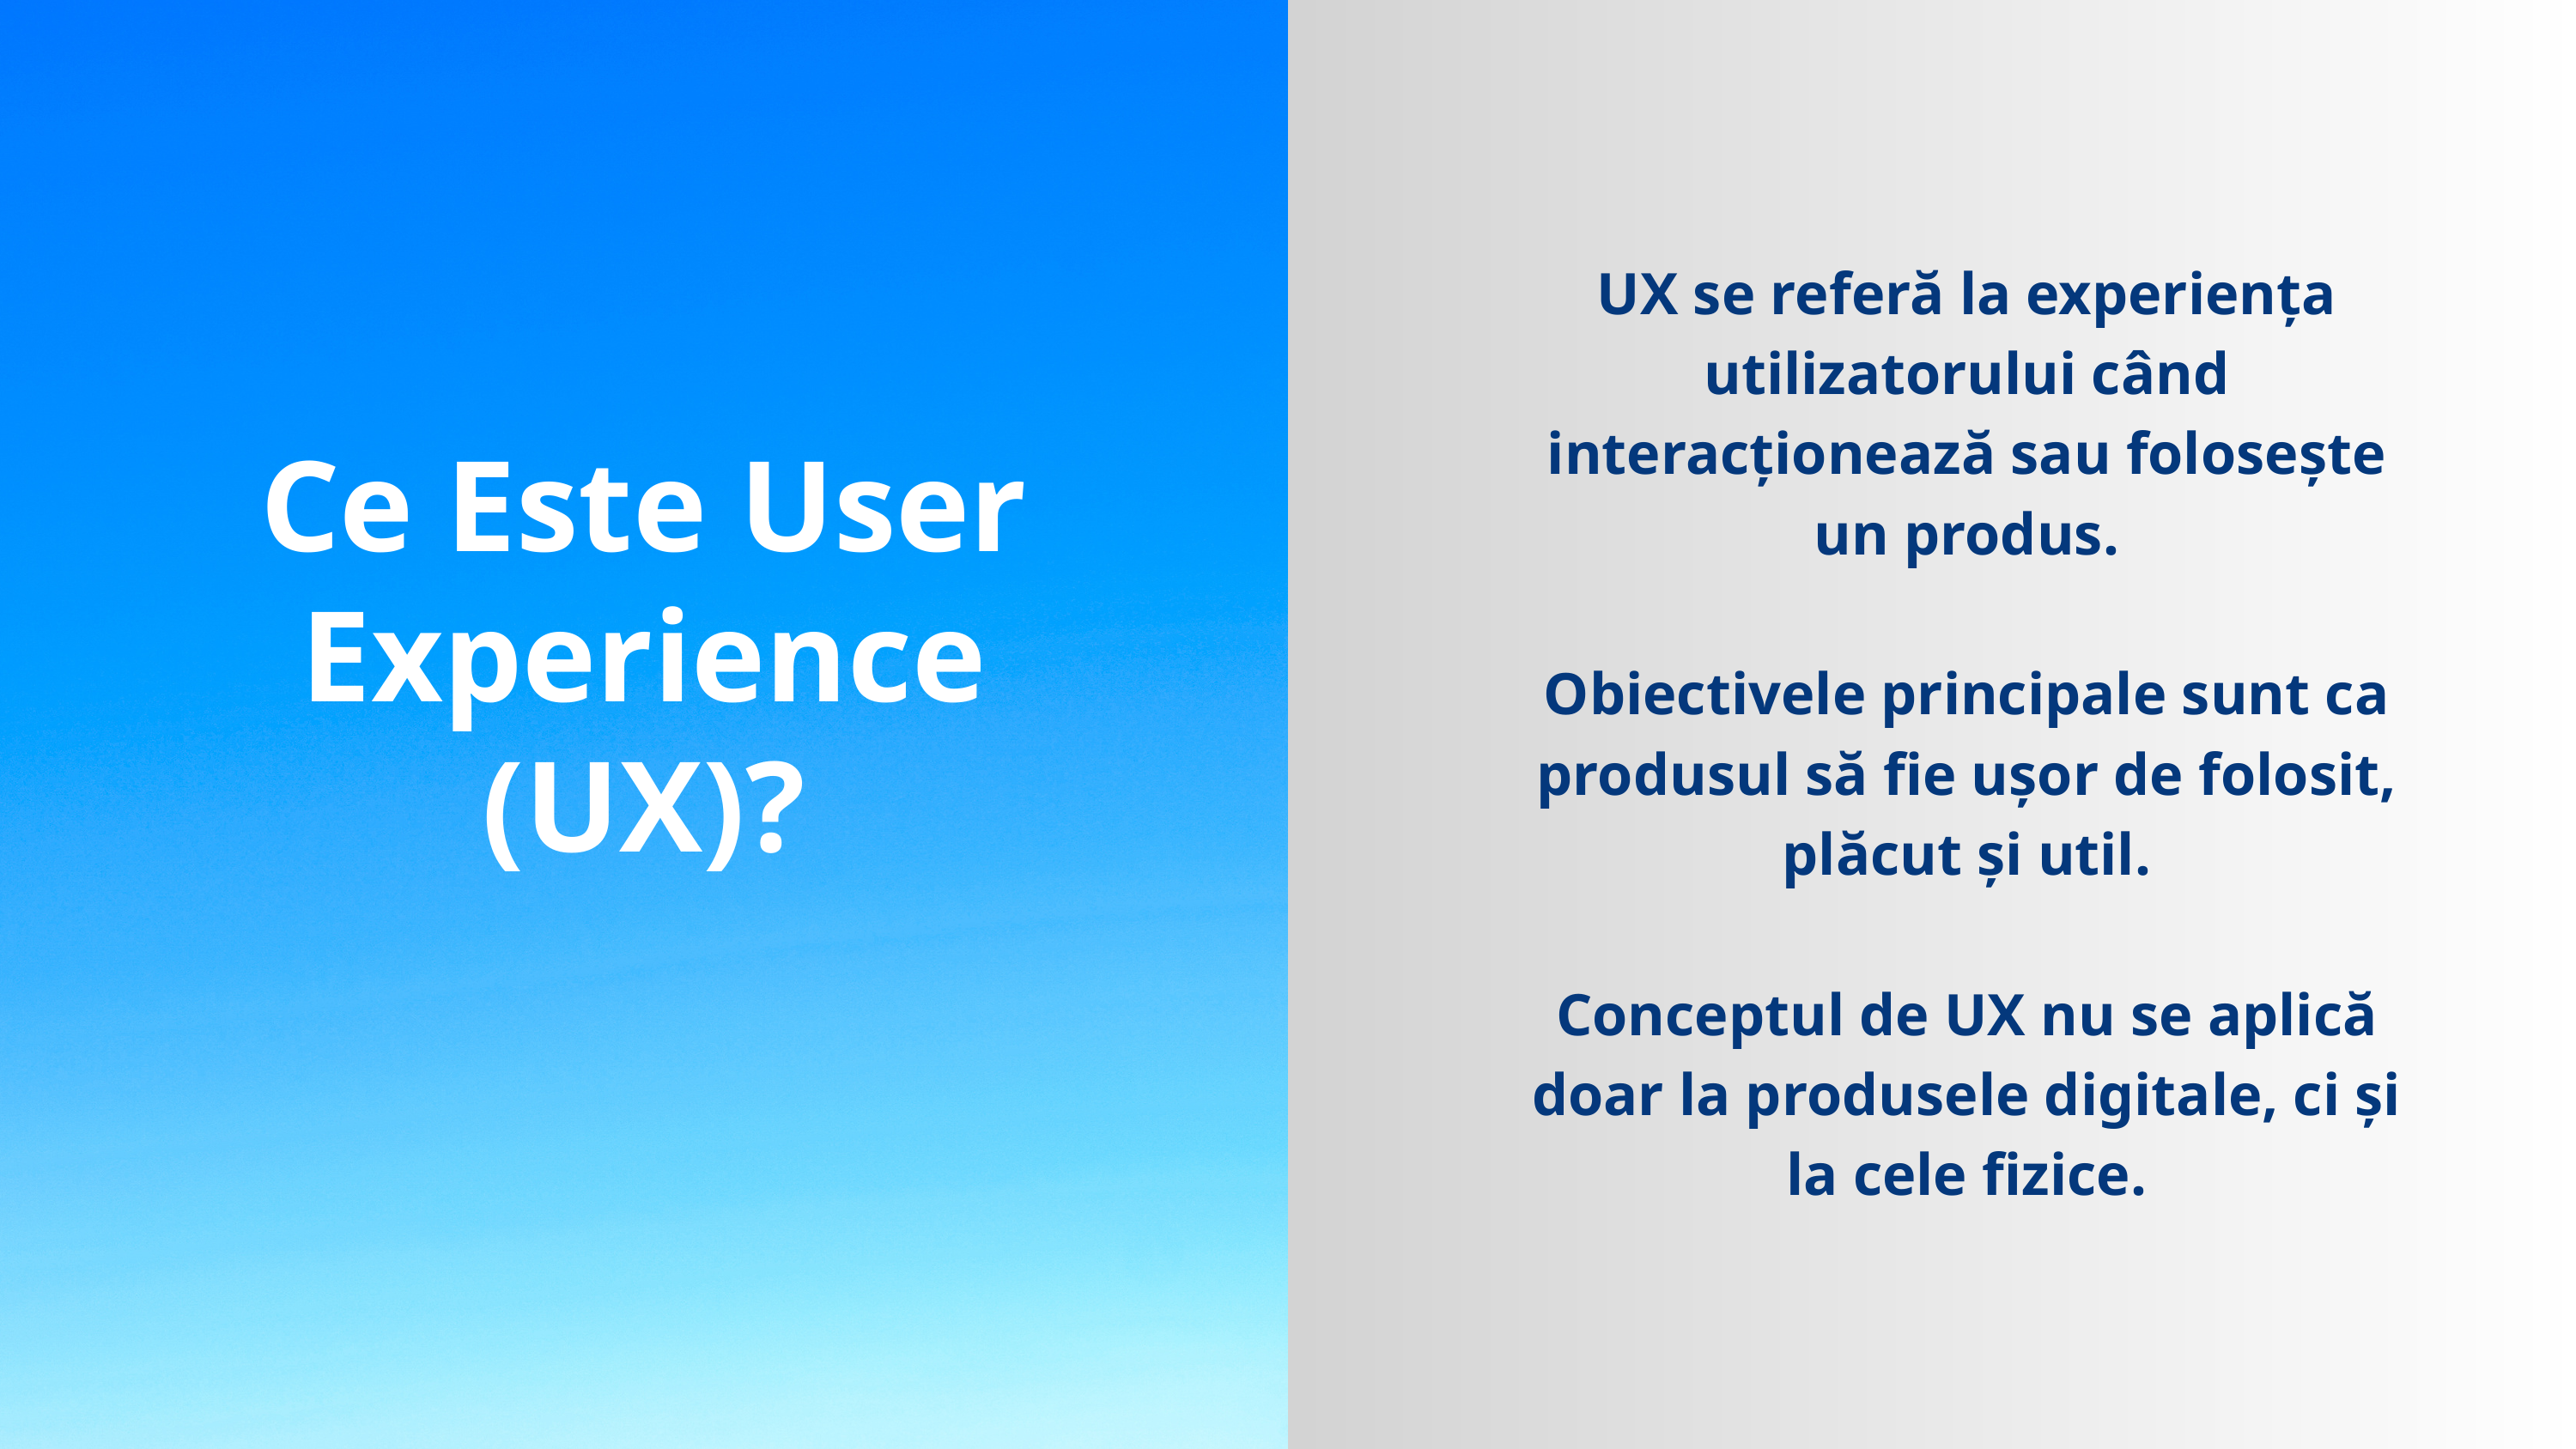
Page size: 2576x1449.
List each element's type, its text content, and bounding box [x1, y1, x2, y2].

text_box [0, 0, 1288, 1449]
text_box UX se referă la experiența utilizatorului când interacționează sau folosește un produs. Obiectivele principale sunt ca produsul să fie ușor de folosit, plăcut și util. Conceptul de UX nu se aplică doar la produsele digitale, ci și la cele fizice. [1502, 246, 2432, 1207]
text_box Ce Este User Experience (UX)? [181, 426, 1107, 1028]
